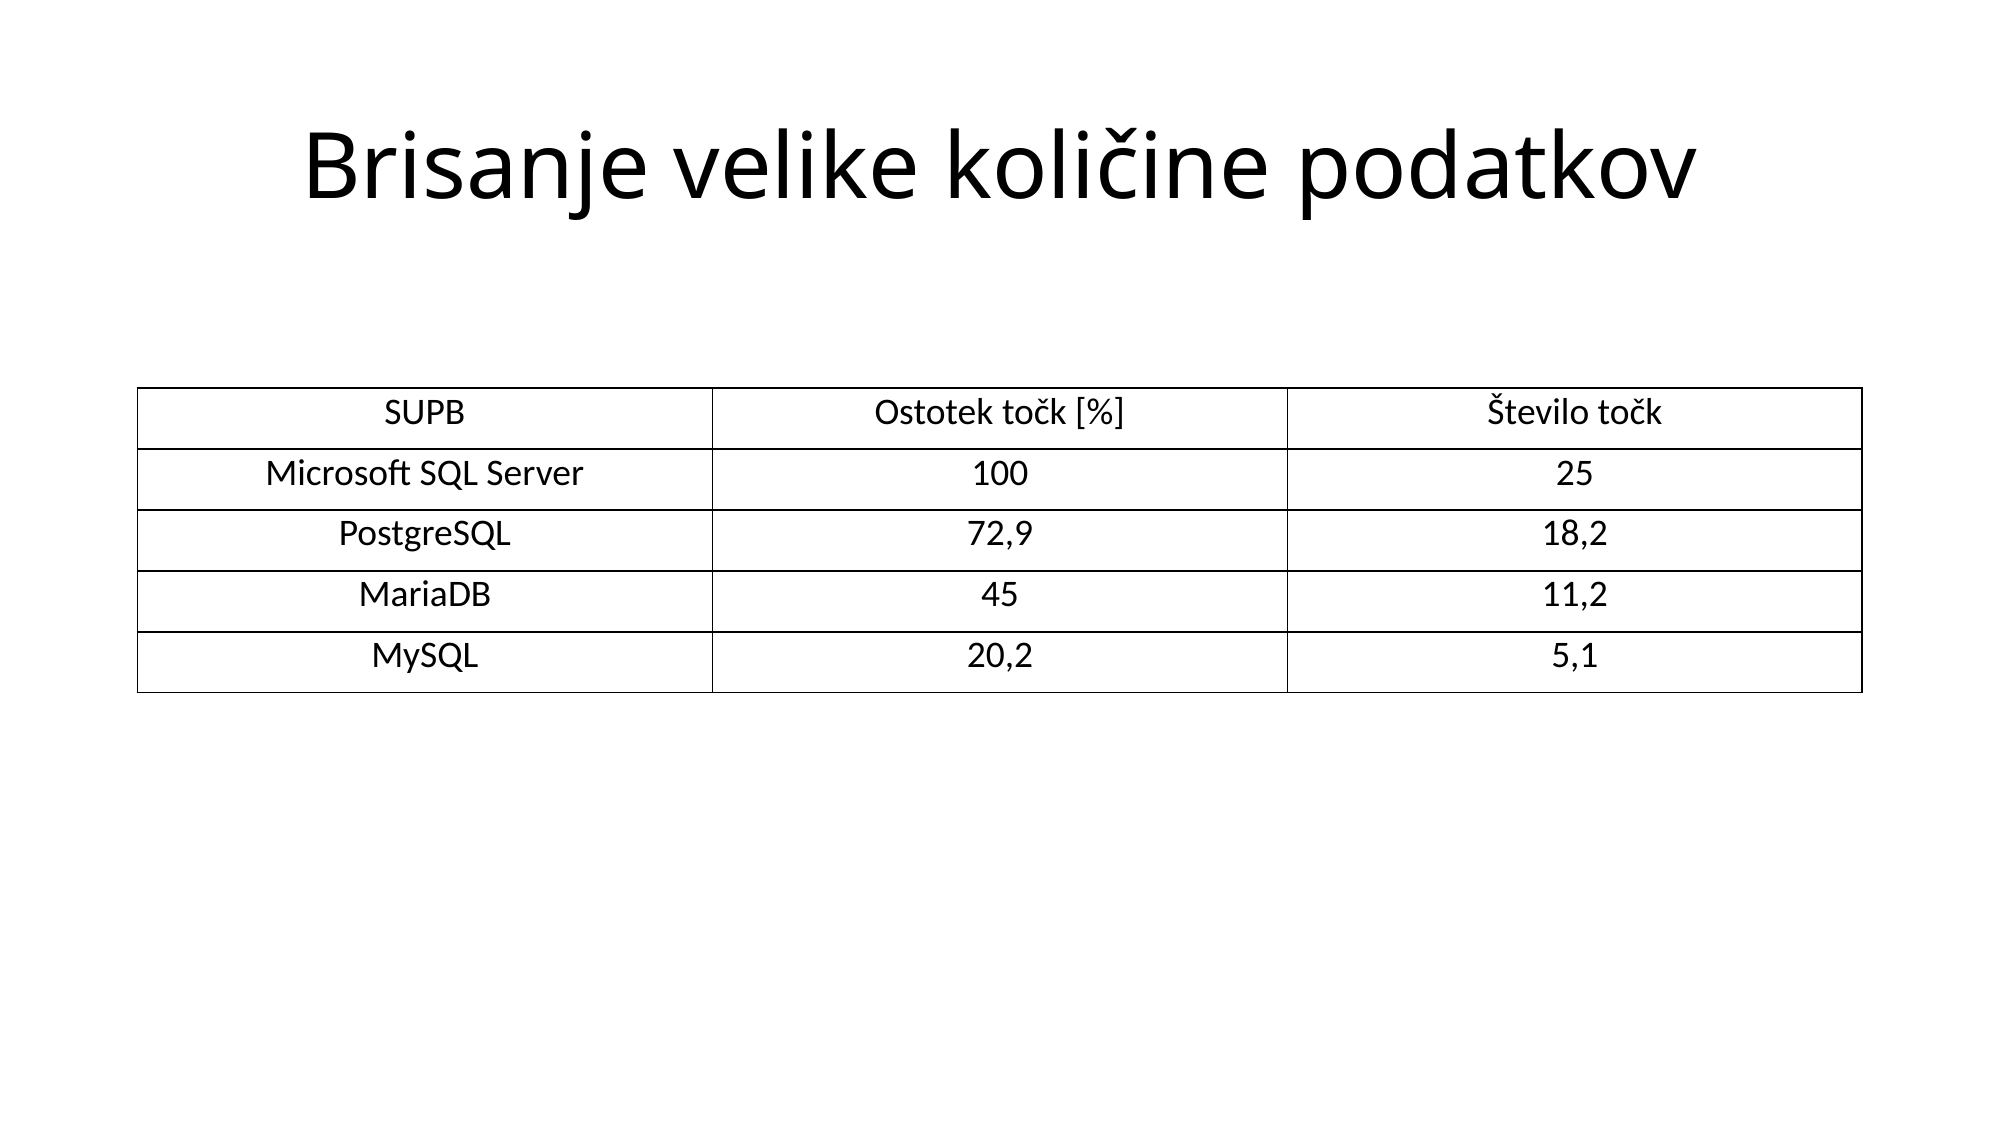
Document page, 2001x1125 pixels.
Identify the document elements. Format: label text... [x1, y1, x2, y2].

table_cell PostgreSQL [138, 511, 712, 570]
table_cell 45 [713, 572, 1287, 631]
table_cell 25 [1288, 450, 1861, 509]
table_cell 72,9 [713, 511, 1287, 570]
table_cell 5,1 [1288, 633, 1861, 692]
table_header SUPB [138, 389, 712, 448]
table_cell MySQL [138, 633, 712, 692]
table_header Ostotek točk [%] [713, 389, 1287, 448]
table_cell 11,2 [1288, 572, 1861, 631]
table_cell MariaDB [138, 572, 712, 631]
table_cell 20,2 [713, 633, 1287, 692]
table_cell 18,2 [1288, 511, 1861, 570]
table_cell Microsoft SQL Server [138, 450, 712, 509]
table_header Število točk [1288, 389, 1861, 448]
title Brisanje velike količine podatkov [137, 59, 1863, 278]
table_cell 100 [713, 450, 1287, 509]
